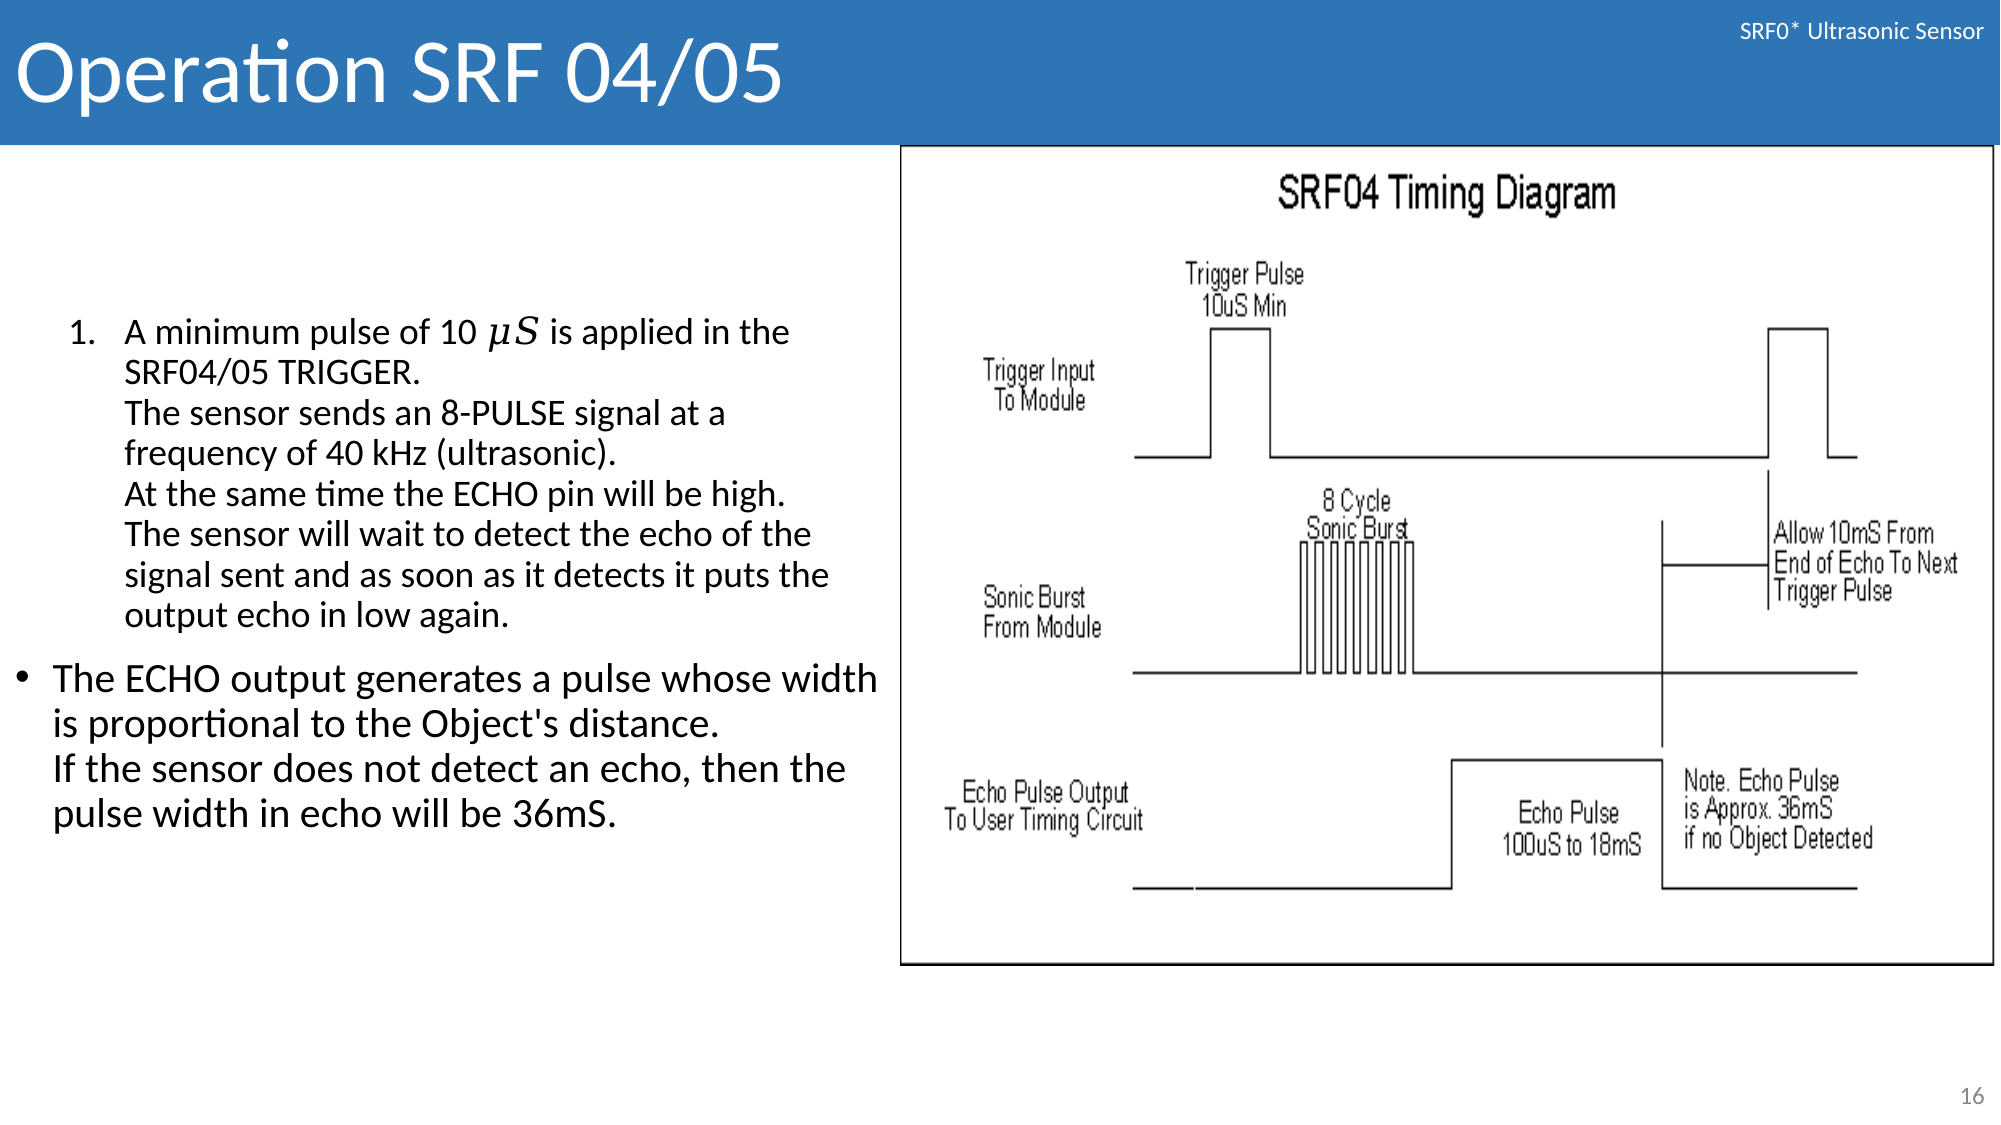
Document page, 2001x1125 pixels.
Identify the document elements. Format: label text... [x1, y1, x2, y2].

list A minimum pulse of 10 𝜇𝑆 is applied in the SRF04/05 TRIGGER. The sensor sends an 8-PULSE signal at a frequency of 40 kHz (ultrasonic). At the same time the ECHO pin will be high. The sensor will wait to detect the echo of the signal sent and as soon as it detects it puts the output echo in low again. The ECHO output generates a pulse whose width is proportional to the Object's distance. If the sensor does not detect an echo, then the pulse width in echo will be 36mS. [0, 304, 900, 1125]
title Operation SRF 04/05 [0, 0, 2000, 146]
footer SRF0* Ultrasonic Sensor [1012, 0, 2000, 60]
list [899, 144, 1996, 966]
slide_number ‹#› [1550, 1065, 2000, 1125]
